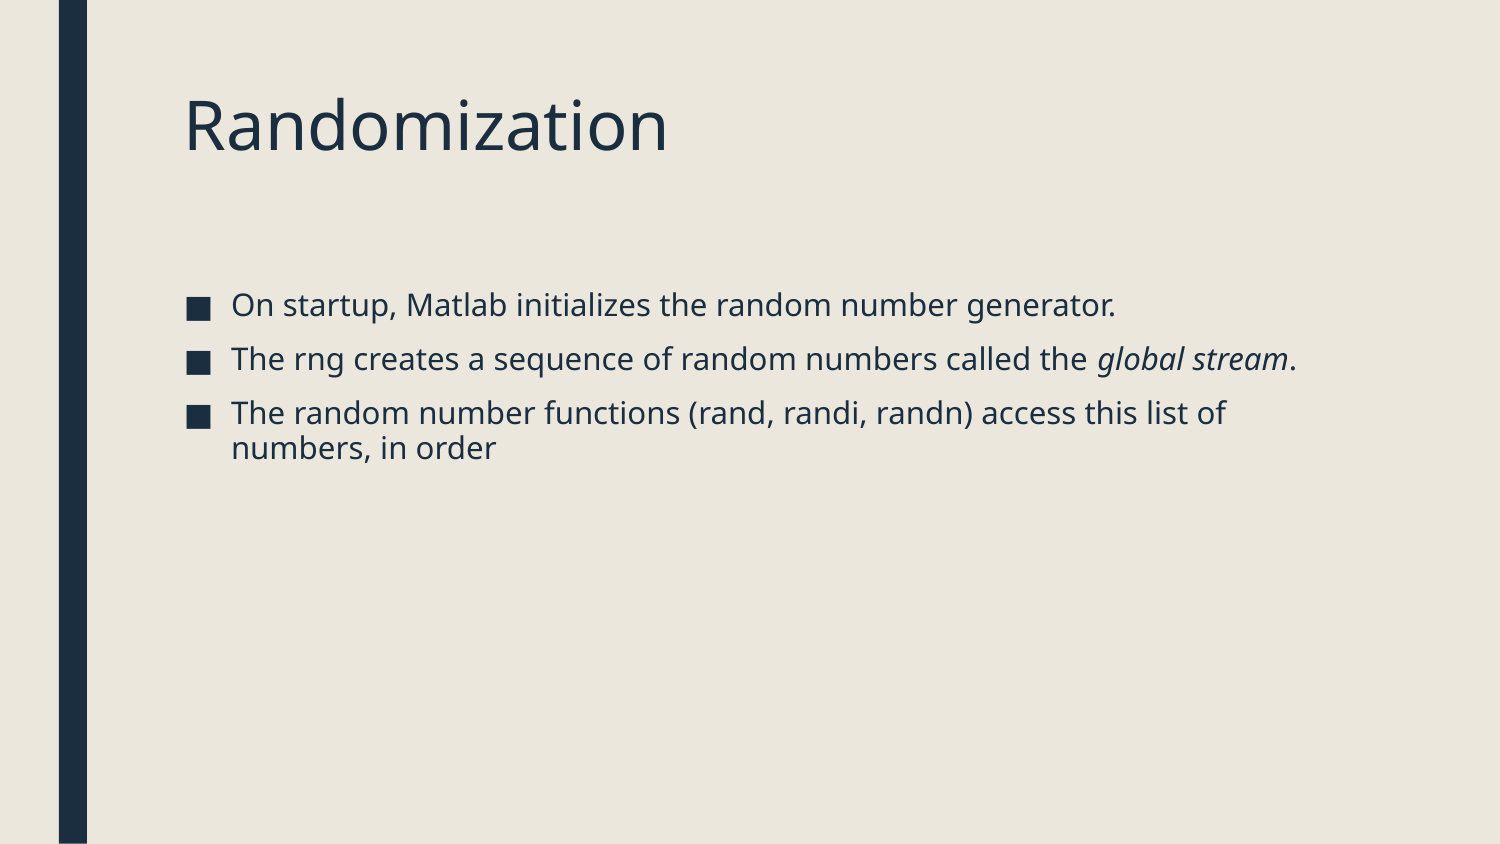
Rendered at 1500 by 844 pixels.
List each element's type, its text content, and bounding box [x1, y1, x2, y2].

list On startup, Matlab initializes the random number generator. The rng creates a sequence of random numbers called the global stream. The random number functions (rand, randi, randn) access this list of numbers, in order [168, 281, 1351, 722]
title Randomization [168, 84, 1351, 268]
